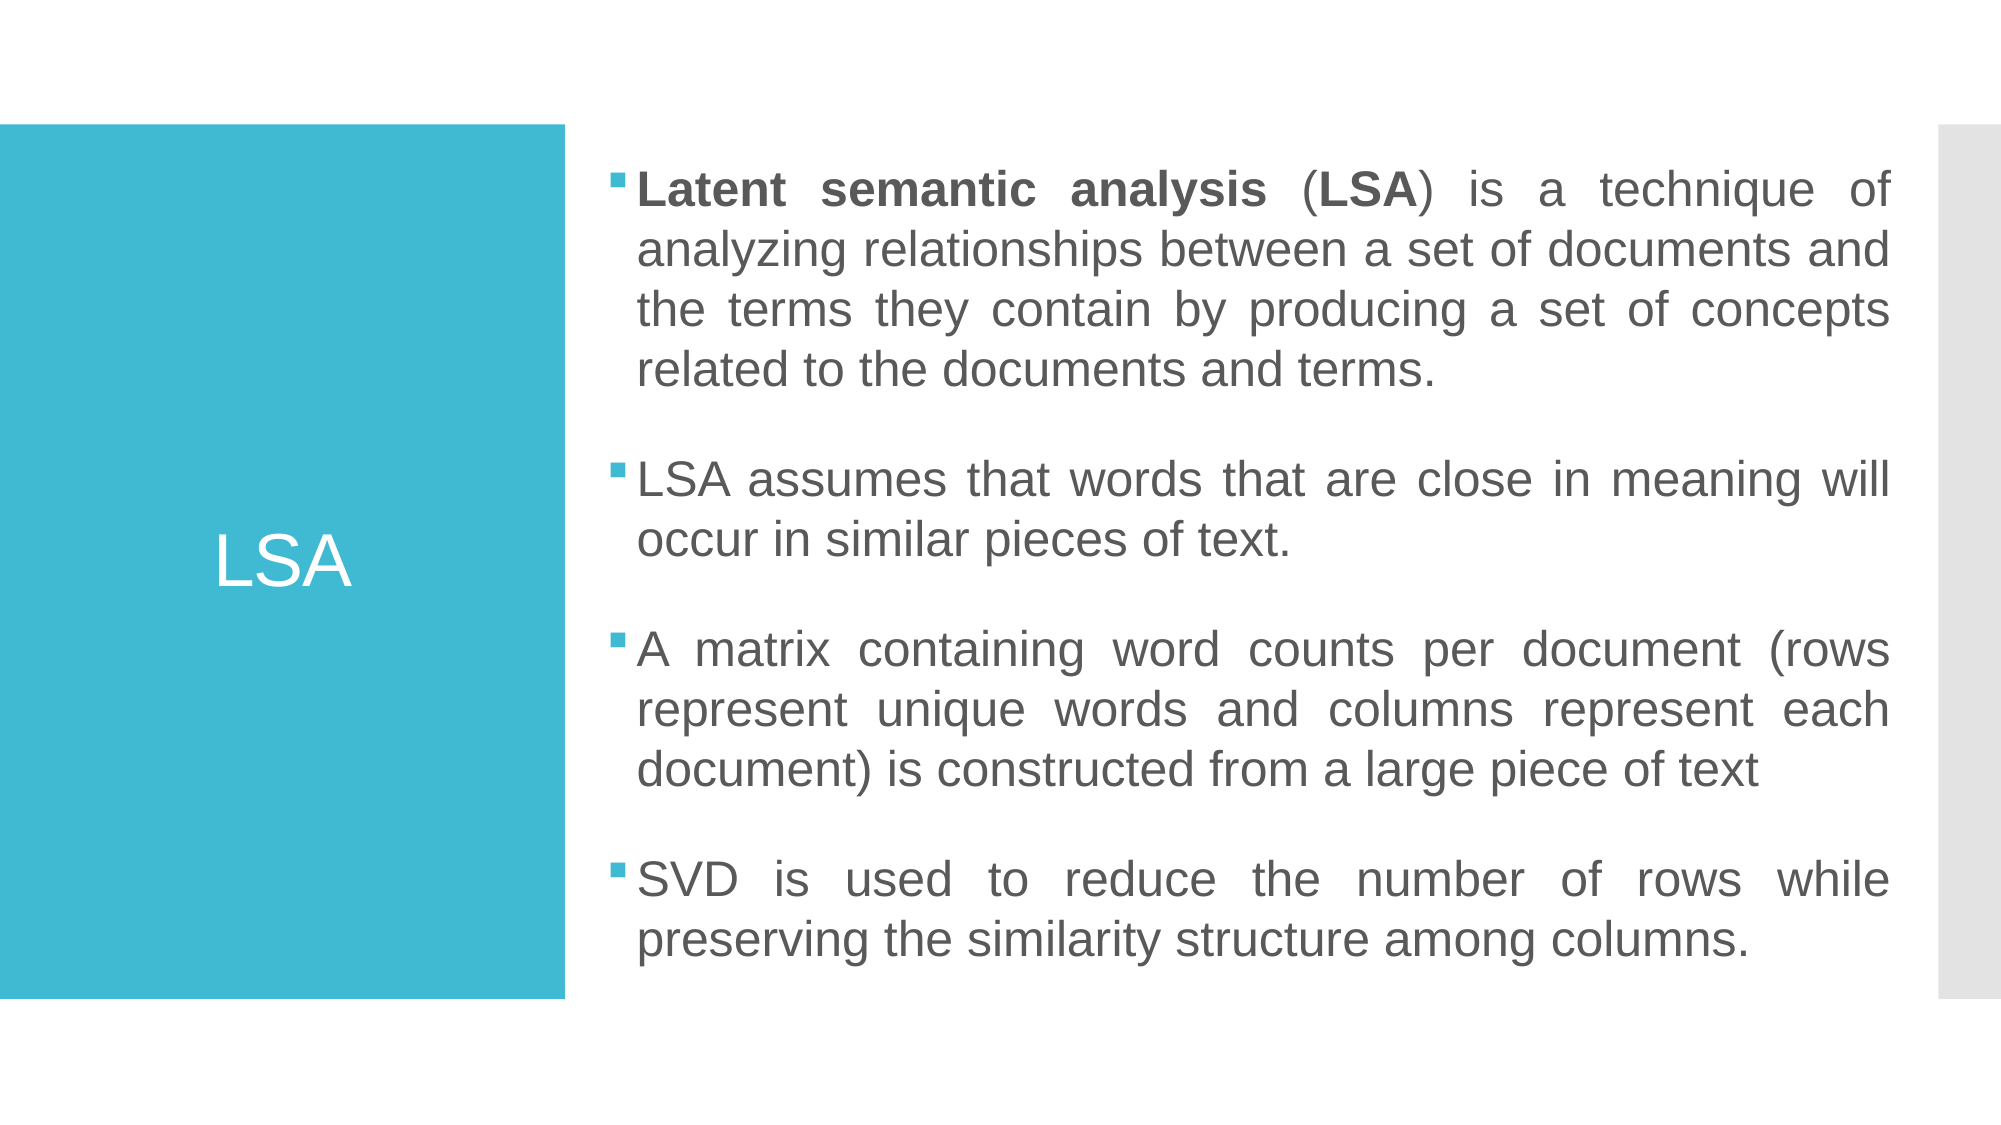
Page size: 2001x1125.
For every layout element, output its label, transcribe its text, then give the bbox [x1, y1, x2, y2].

title LSA [41, 184, 525, 940]
list Latent semantic analysis (LSA) is a technique of analyzing relationships between a set of documents and the terms they contain by producing a set of concepts related to the documents and terms. LSA assumes that words that are close in meaning will occur in similar pieces of text. A matrix containing word counts per document (rows represent unique words and columns represent each document) is constructed from a large piece of text SVD is used to reduce the number of rows while preserving the similarity structure among columns. [591, 116, 1907, 1007]
